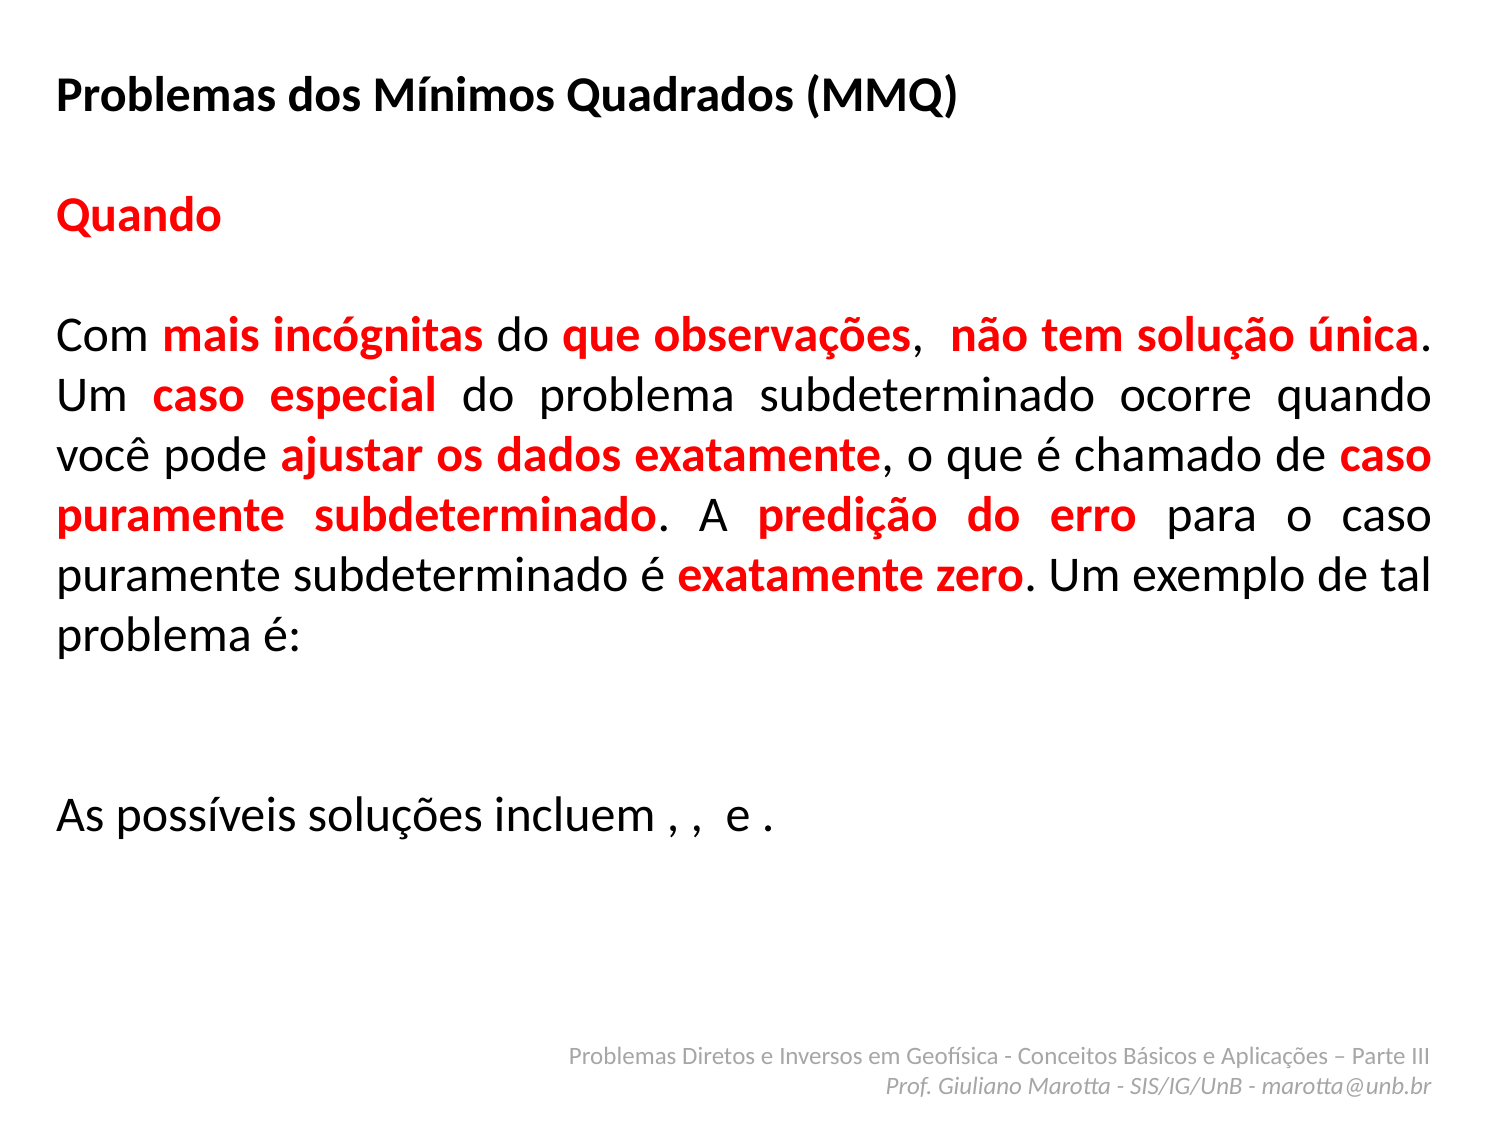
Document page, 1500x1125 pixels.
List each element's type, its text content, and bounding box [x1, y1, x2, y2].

text_box Problemas Diretos e Inversos em Geofísica - Conceitos Básicos e Aplicações – Parte III Prof. Giuliano Marotta - SIS/IG/UnB - marotta@unb.br [41, 1031, 1447, 1107]
